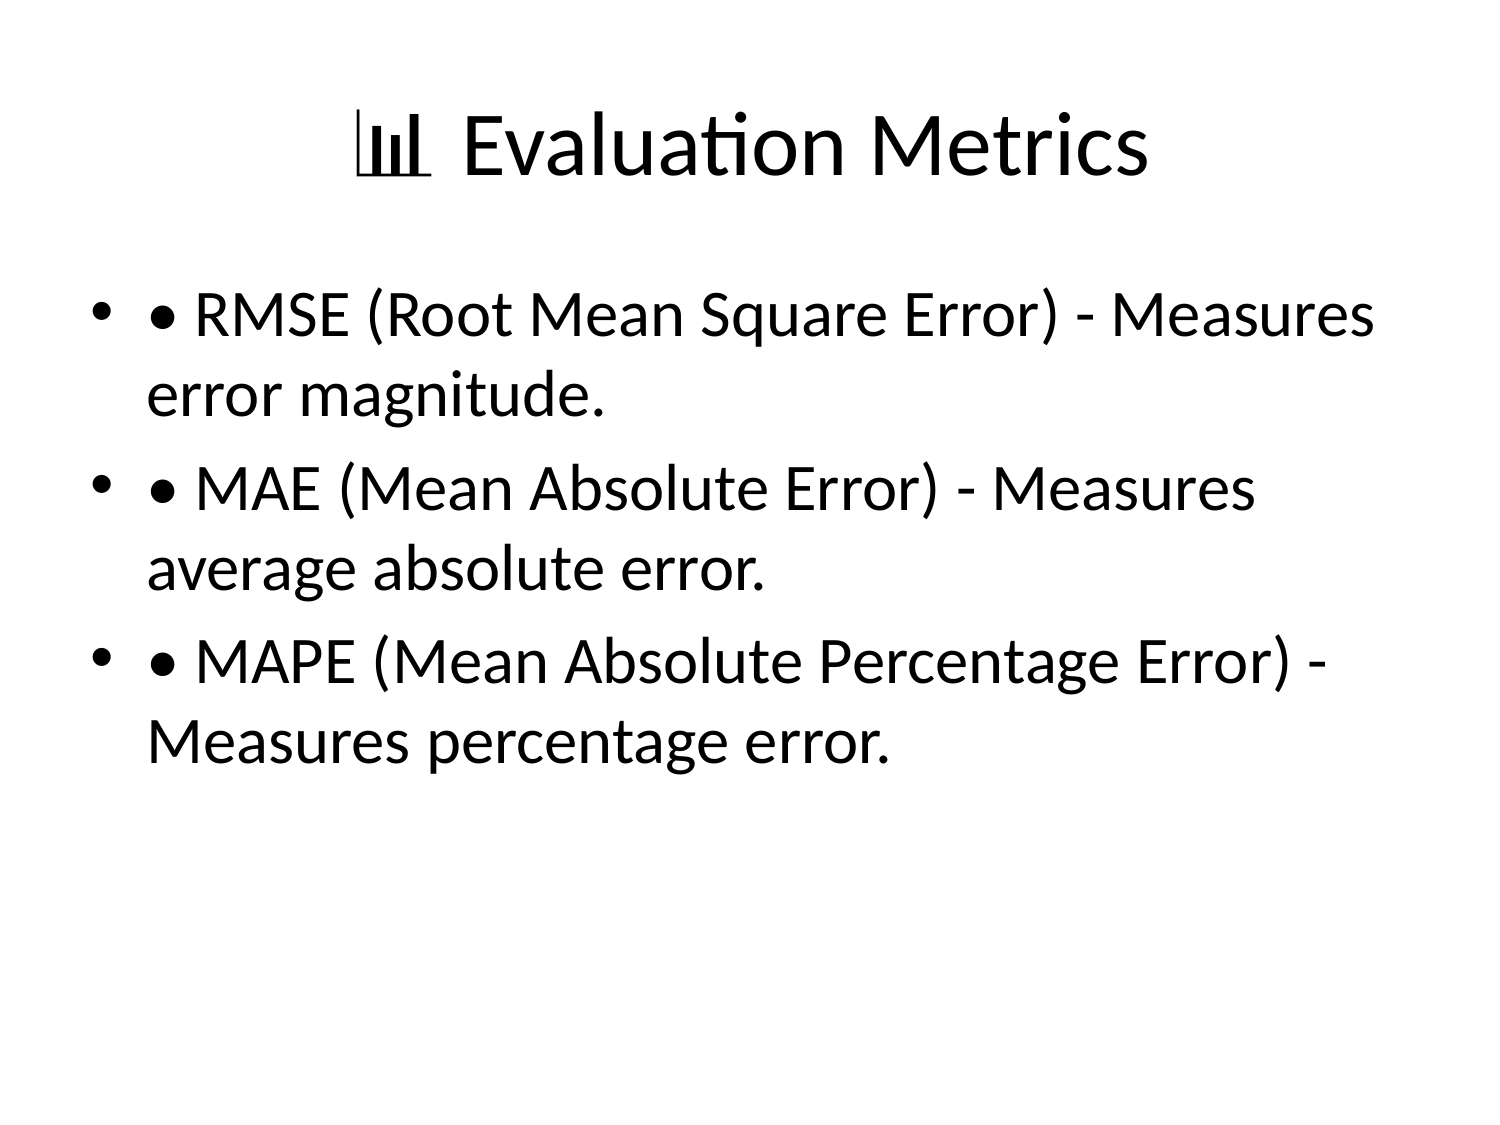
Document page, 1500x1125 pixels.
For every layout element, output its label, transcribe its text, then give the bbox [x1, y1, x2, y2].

list • RMSE (Root Mean Square Error) - Measures error magnitude. • MAE (Mean Absolute Error) - Measures average absolute error. • MAPE (Mean Absolute Percentage Error) - Measures percentage error. [75, 262, 1425, 1005]
title 📊 Evaluation Metrics [75, 45, 1425, 233]
